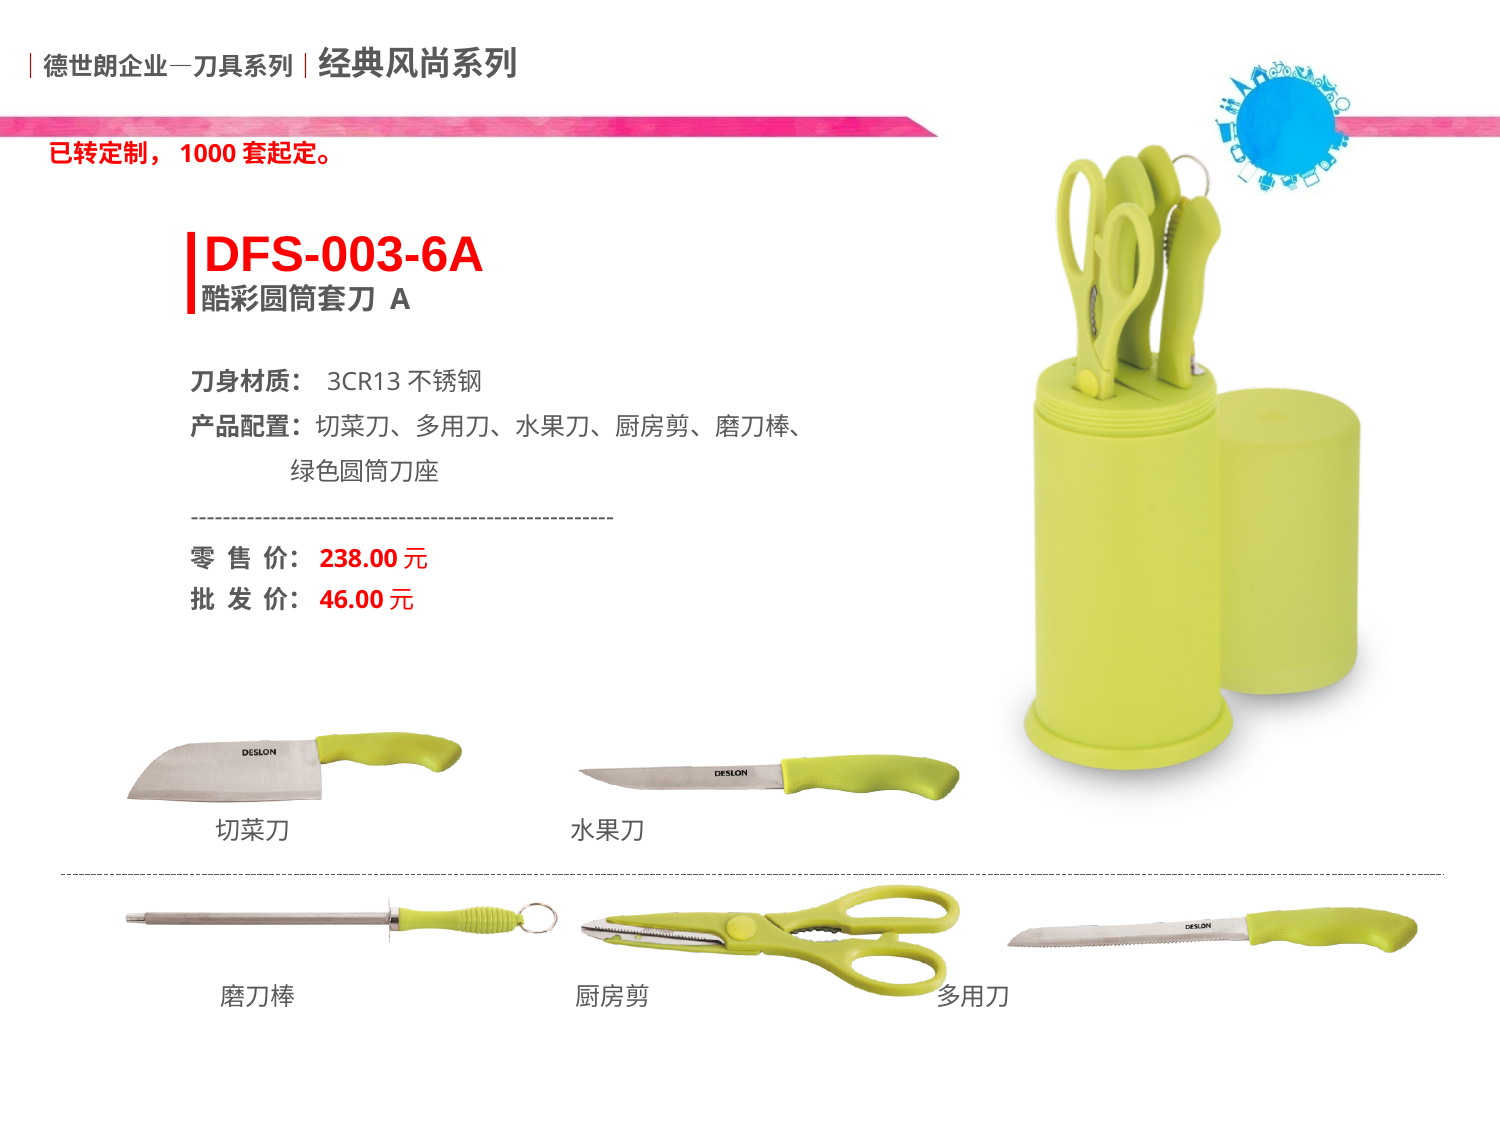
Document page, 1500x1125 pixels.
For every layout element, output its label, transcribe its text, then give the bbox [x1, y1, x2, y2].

picture [0, 0, 1500, 1125]
text_box DFS-003-6A [189, 214, 500, 290]
text_box 已转定制，1000套起定。 [33, 125, 427, 176]
text_box 切菜刀 水果刀 [200, 807, 809, 852]
text_box ｜德世朗企业—刀具系列｜经典风尚系列 [3, 35, 534, 90]
text_box 酷彩圆筒套刀 A [186, 273, 426, 323]
text_box [187, 231, 195, 314]
text_box 磨刀棒 厨房剪 多用刀 [205, 972, 1395, 1018]
text_box 刀身材质： 3CR13不锈钢 产品配置：切菜刀、多用刀、水果刀、厨房剪、磨刀棒、 绿色圆筒刀座 ----------------------------------------------------- 零 售 价：238.00元 批 发 价：46.00元 [175, 343, 844, 622]
